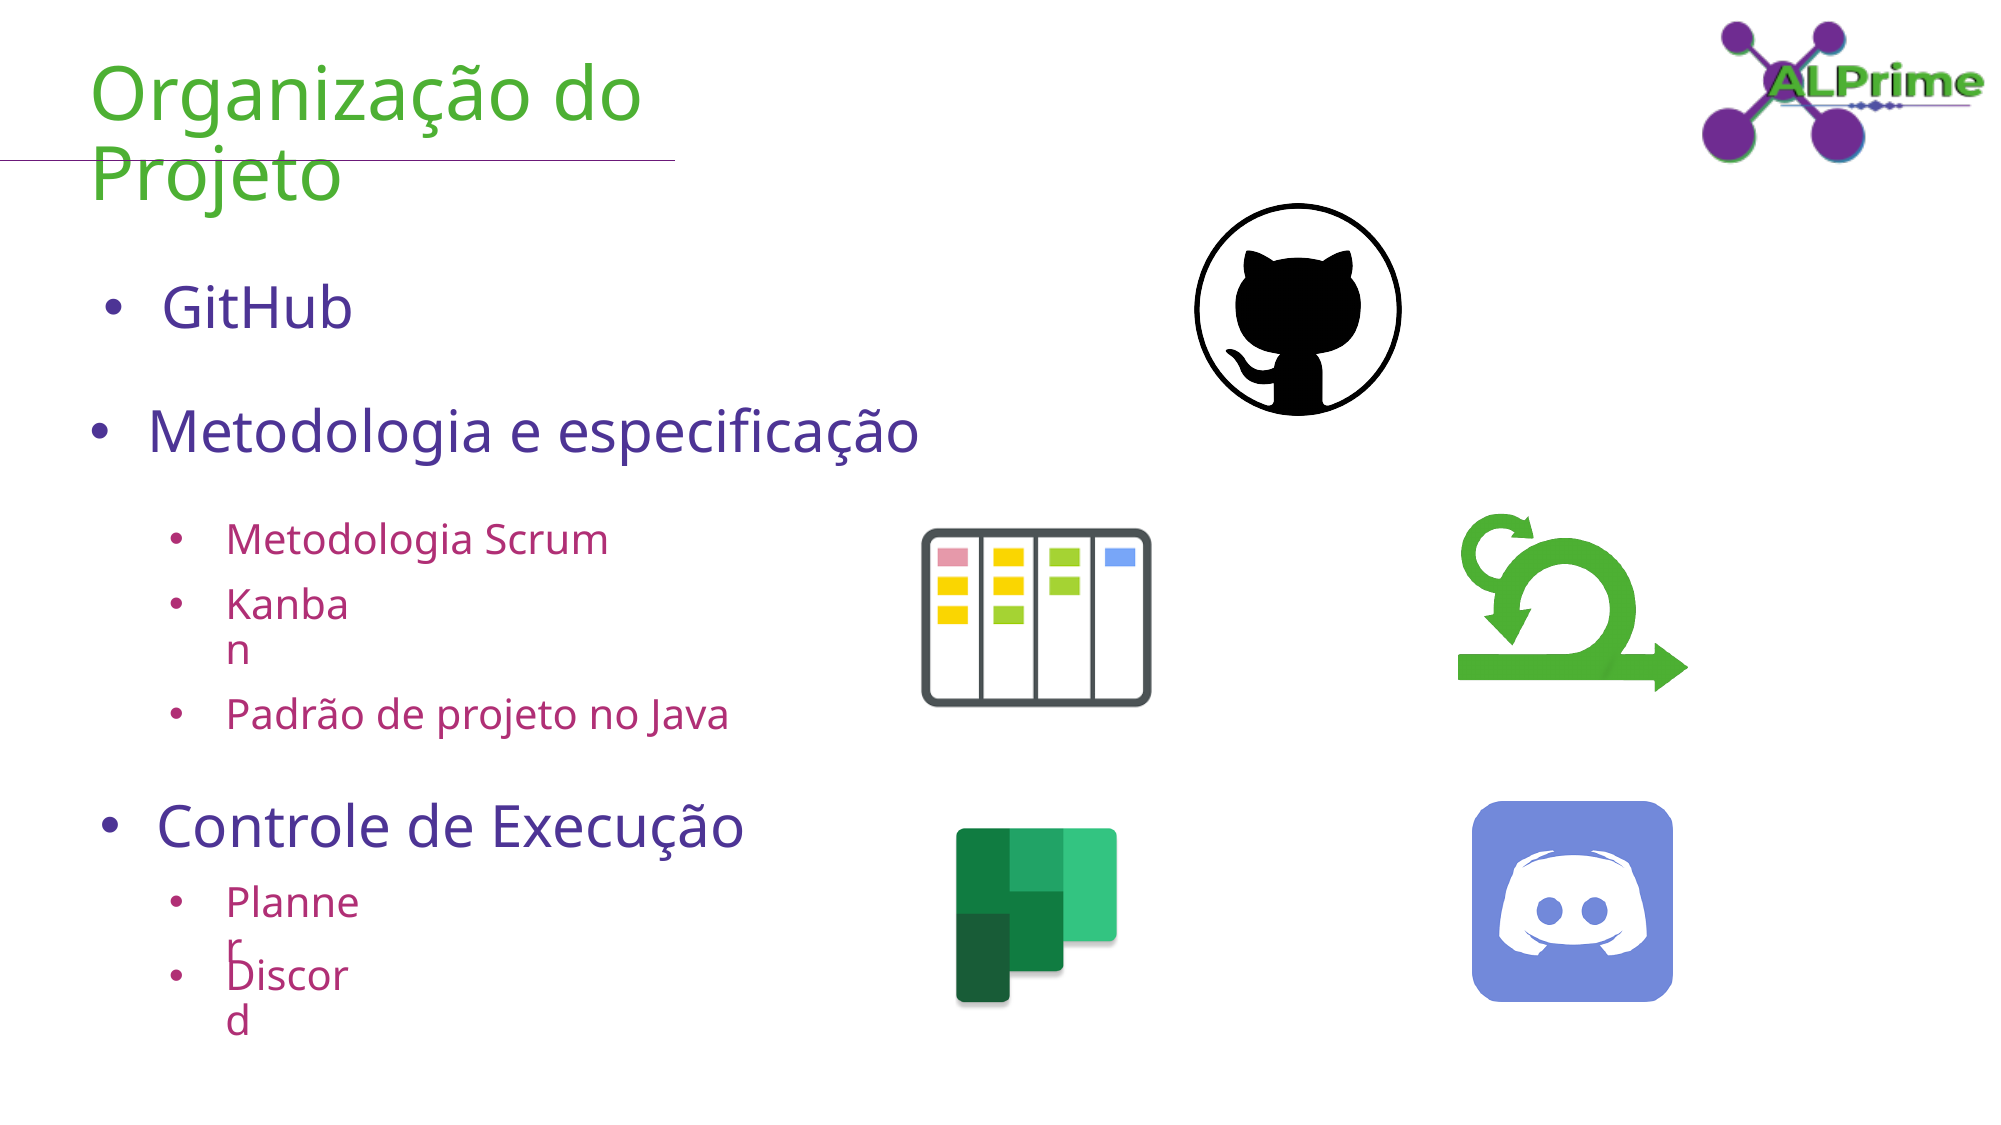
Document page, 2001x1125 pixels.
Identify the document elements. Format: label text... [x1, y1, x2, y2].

text_box Metodologia Scrum [154, 489, 675, 593]
text_box Controle de Execução [84, 777, 843, 880]
picture [1472, 801, 1673, 1002]
picture [1458, 484, 1688, 714]
text_box Planner [154, 875, 384, 978]
text_box Padrão de projeto no Java [154, 665, 763, 768]
title Organização do Projeto [74, 73, 843, 199]
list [1687, 0, 2000, 249]
text_box Kanban [154, 593, 384, 665]
text_box Metodologia e especificação [74, 371, 1000, 496]
text_box Discord [154, 978, 384, 1051]
picture [955, 828, 1119, 1016]
text_box GitHub [88, 247, 1014, 372]
picture [1194, 203, 1402, 417]
picture [911, 493, 1162, 743]
